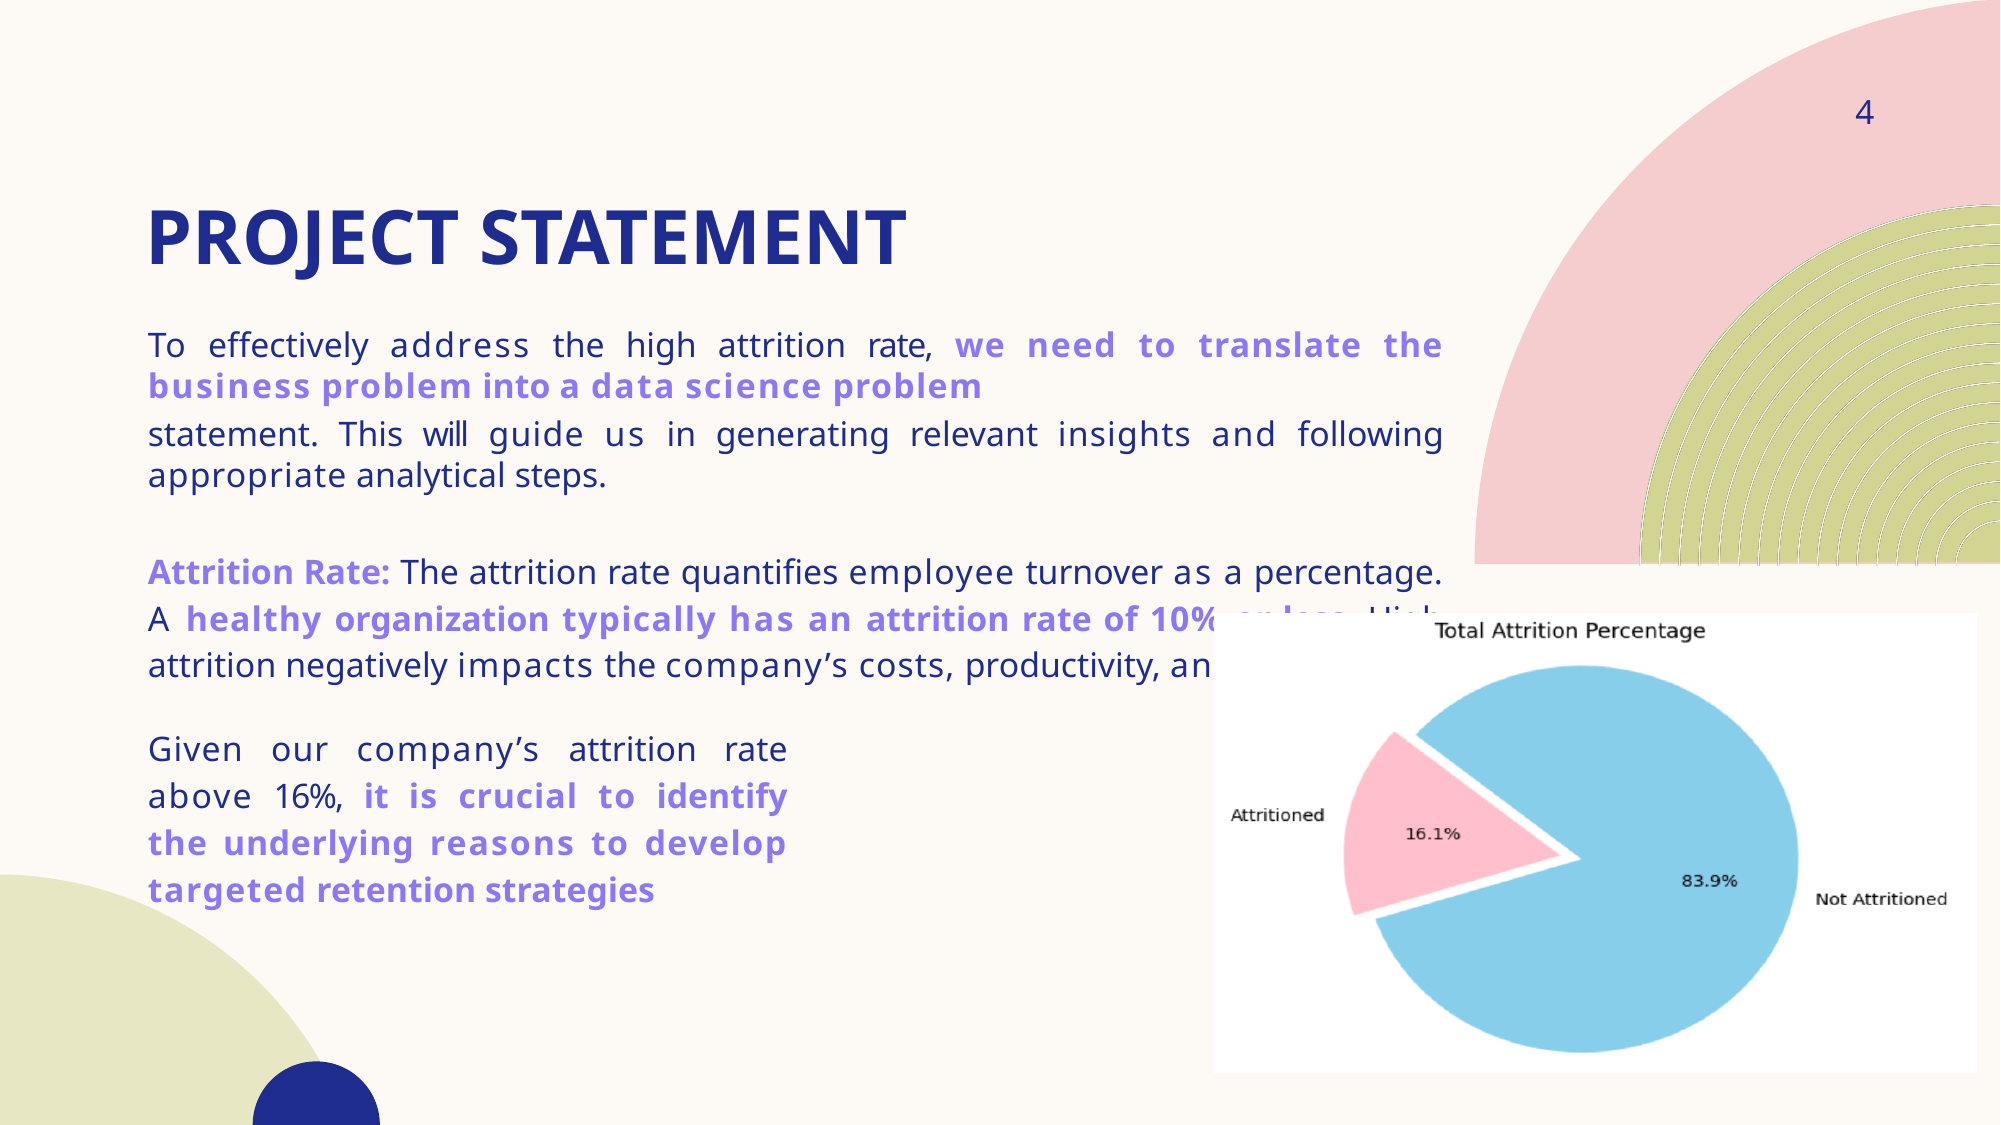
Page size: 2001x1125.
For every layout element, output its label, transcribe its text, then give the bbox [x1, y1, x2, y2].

slide_number 4 [1712, 75, 1875, 153]
list To effectively address the high attrition rate, we need to translate the business problem into a data science problem statement. This will guide us in generating relevant insights and following appropriate analytical steps. Attrition Rate: The attrition rate quantifies employee turnover as a percentage. A healthy organization typically has an attrition rate of 10% or less. High attrition negatively impacts the company’s costs, productivity, and morale. Given our company’s attrition rate above 16%, it is crucial to identify the underlying reasons to develop targeted retention strategies [130, 316, 1459, 927]
picture [1639, 204, 2001, 566]
title PROJECT STATEMENT [130, 113, 1418, 280]
picture [1213, 613, 1977, 1073]
